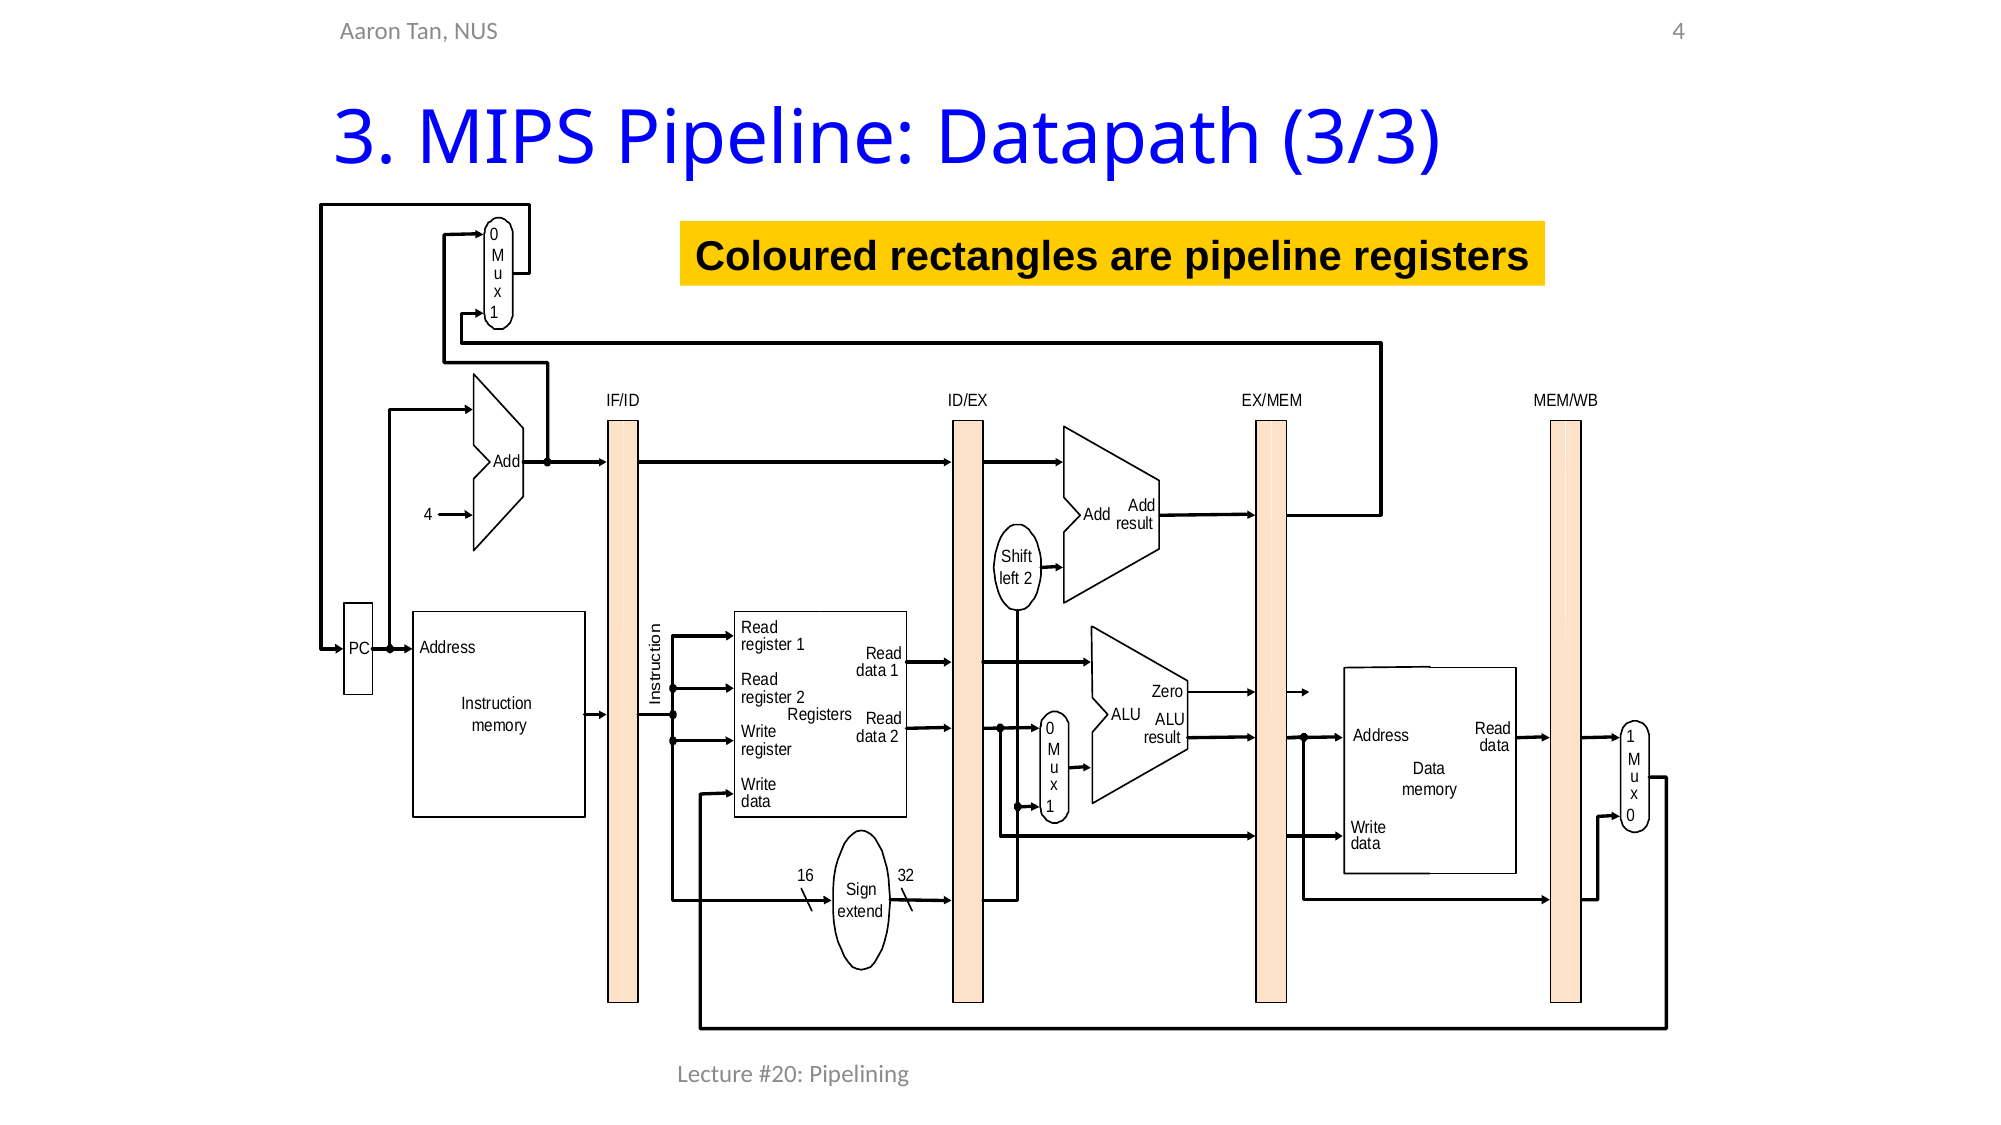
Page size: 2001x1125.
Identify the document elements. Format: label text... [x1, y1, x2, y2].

footer Lecture #20: Pipelining [662, 1042, 1338, 1103]
slide_number Aaron Tan, NUS [324, 3, 800, 57]
picture [318, 200, 1675, 1039]
slide_number 4 [1558, 3, 1700, 57]
title 3. MIPS Pipeline: Datapath (3/3) [318, 86, 1700, 192]
